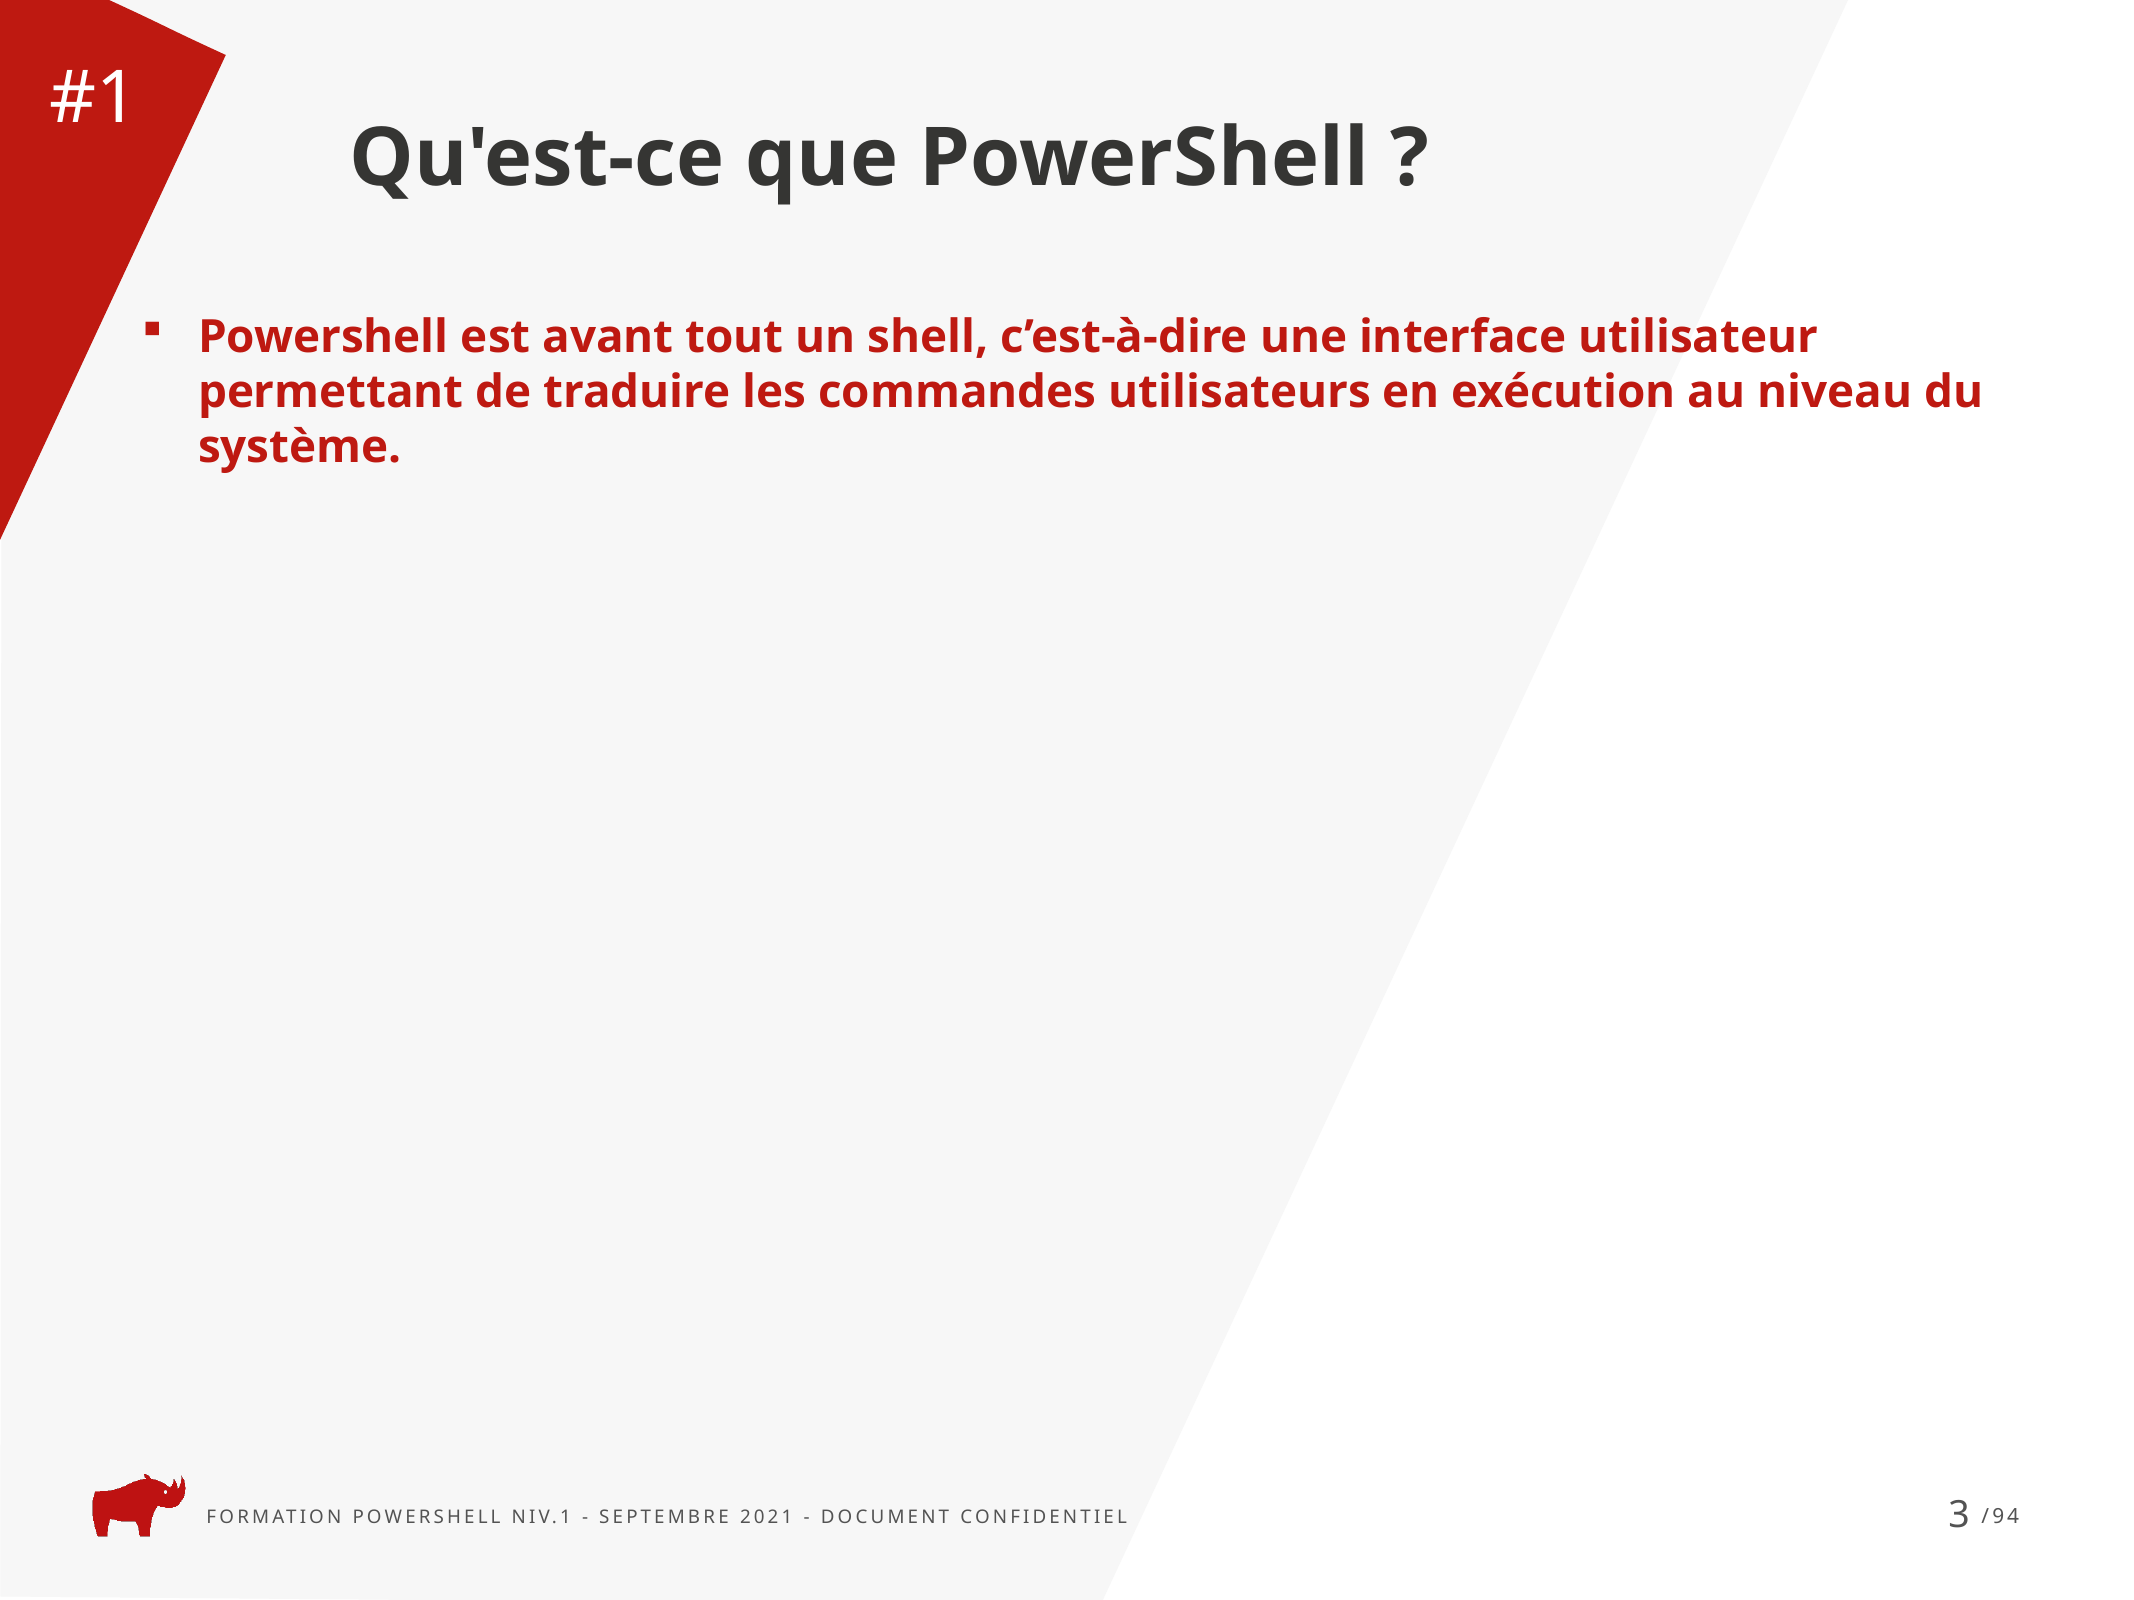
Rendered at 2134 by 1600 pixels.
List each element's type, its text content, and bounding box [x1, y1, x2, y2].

text_box #1 [41, 40, 147, 145]
picture [44, 1440, 230, 1572]
title Qu'est-ce que PowerShell ? [340, 0, 2134, 211]
slide_number 3 [1936, 1481, 1979, 1538]
text_box Powershell est avant tout un shell, c’est-à-dire une interface utilisateur permettant de traduire les commandes utilisateurs en exécution au niveau du système. [141, 306, 2022, 768]
